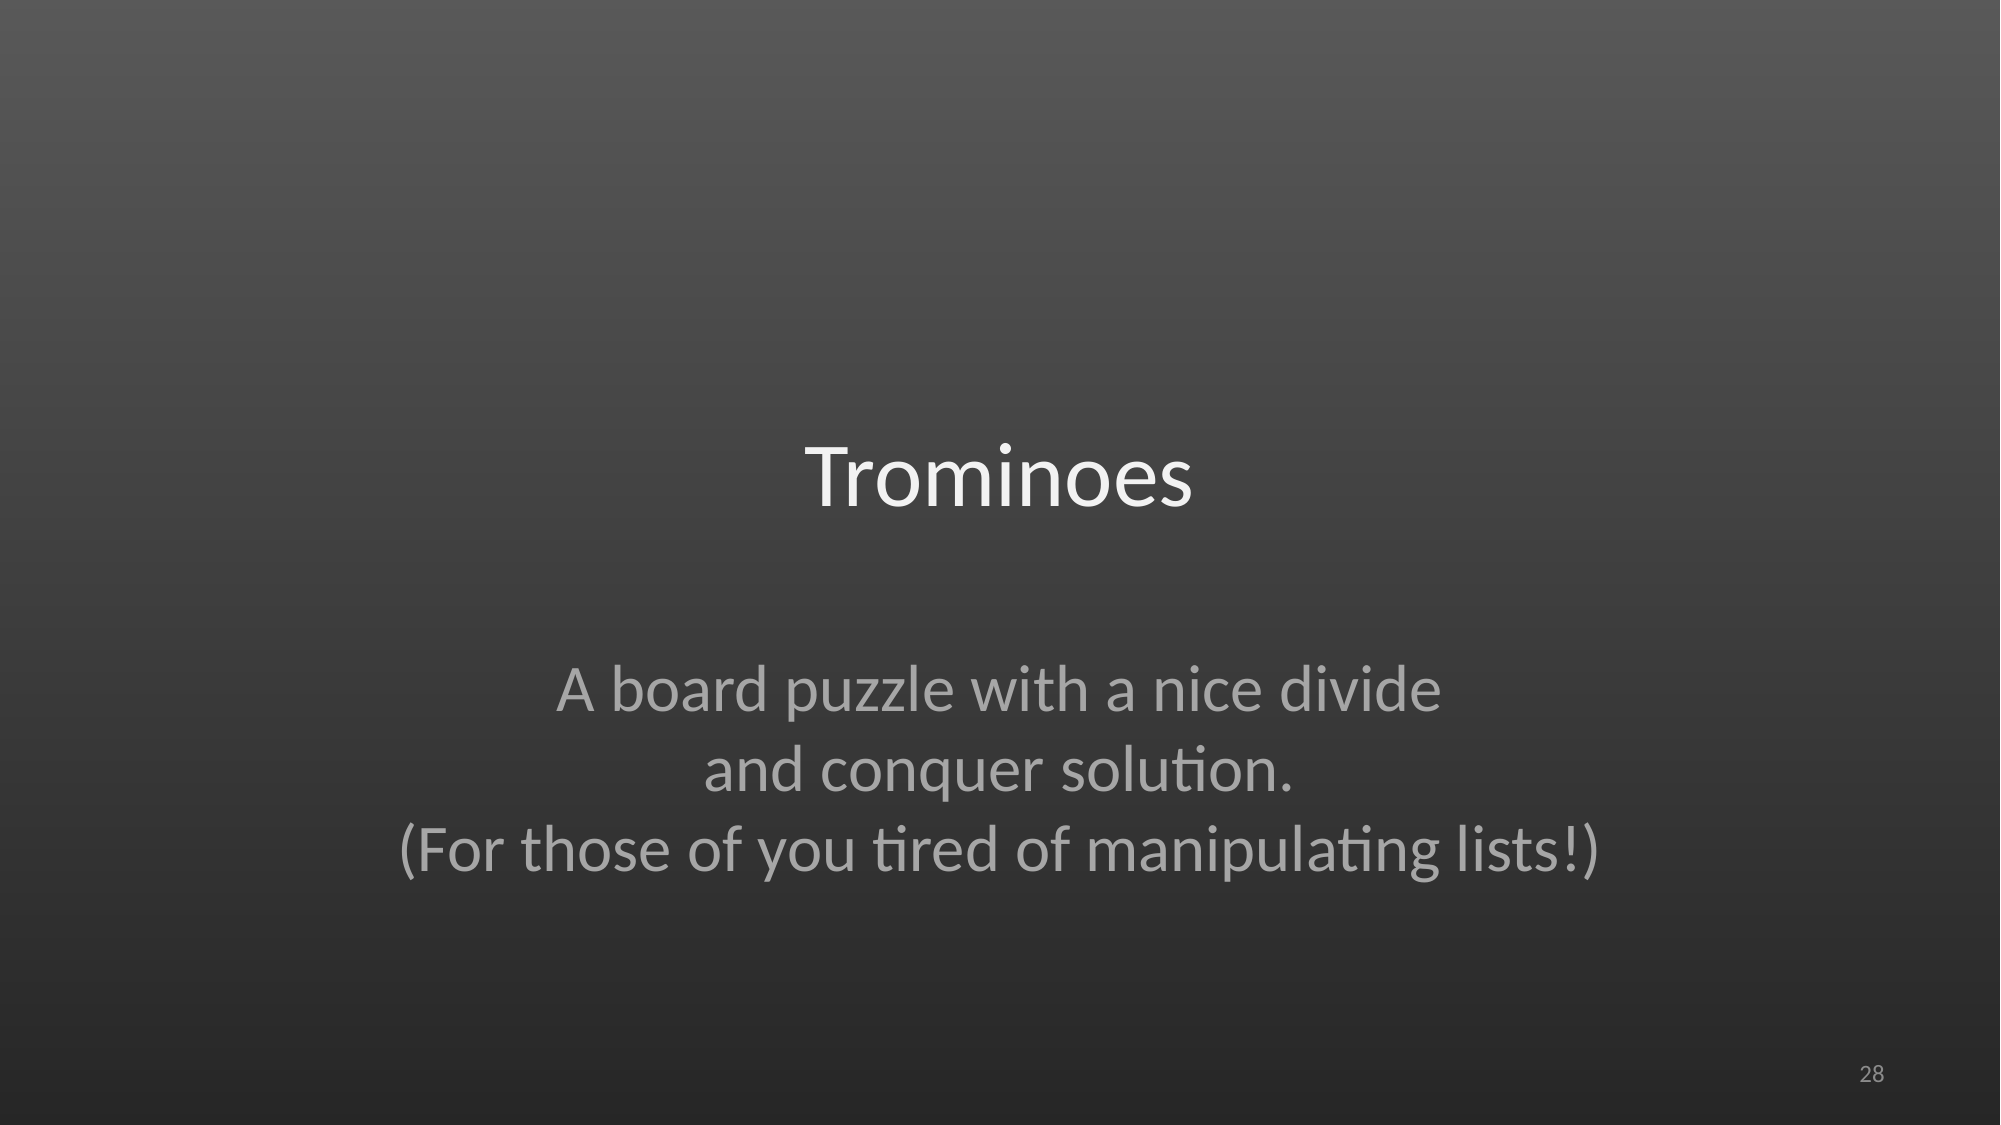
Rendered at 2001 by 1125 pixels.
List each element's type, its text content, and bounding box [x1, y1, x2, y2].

subtitle A board puzzle with a nice divide and conquer solution. (For those of you tired of manipulating lists!) [300, 637, 1700, 925]
slide_number 28 [1433, 1042, 1900, 1103]
title Trominoes [150, 349, 1850, 591]
